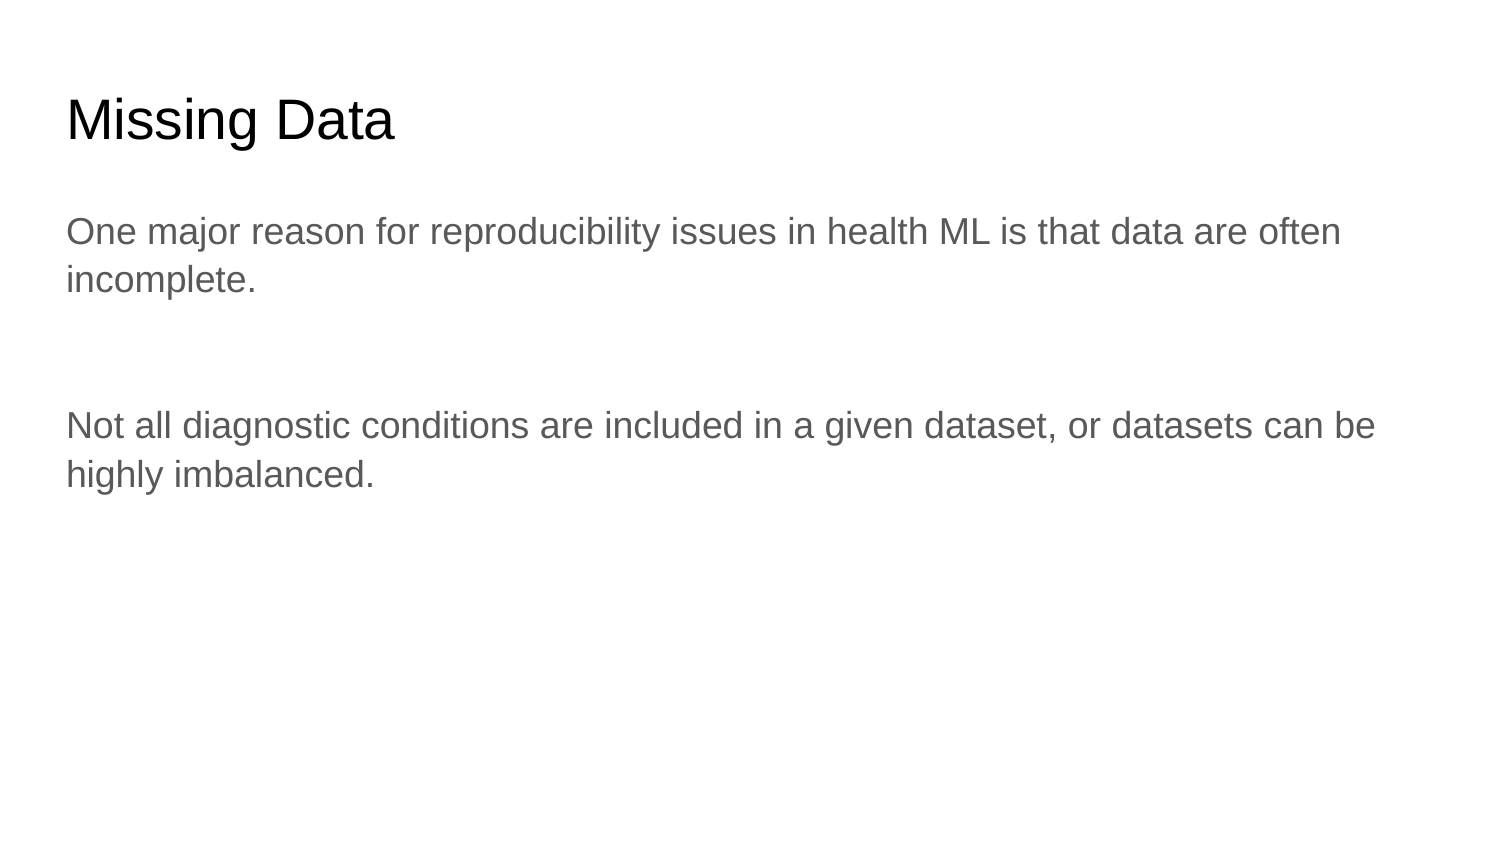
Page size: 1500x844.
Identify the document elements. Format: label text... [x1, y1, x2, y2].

list One major reason for reproducibility issues in health ML is that data are often incomplete. Not all diagnostic conditions are included in a given dataset, or datasets can be highly imbalanced. [51, 189, 1449, 750]
title Missing Data [51, 72, 1449, 167]
